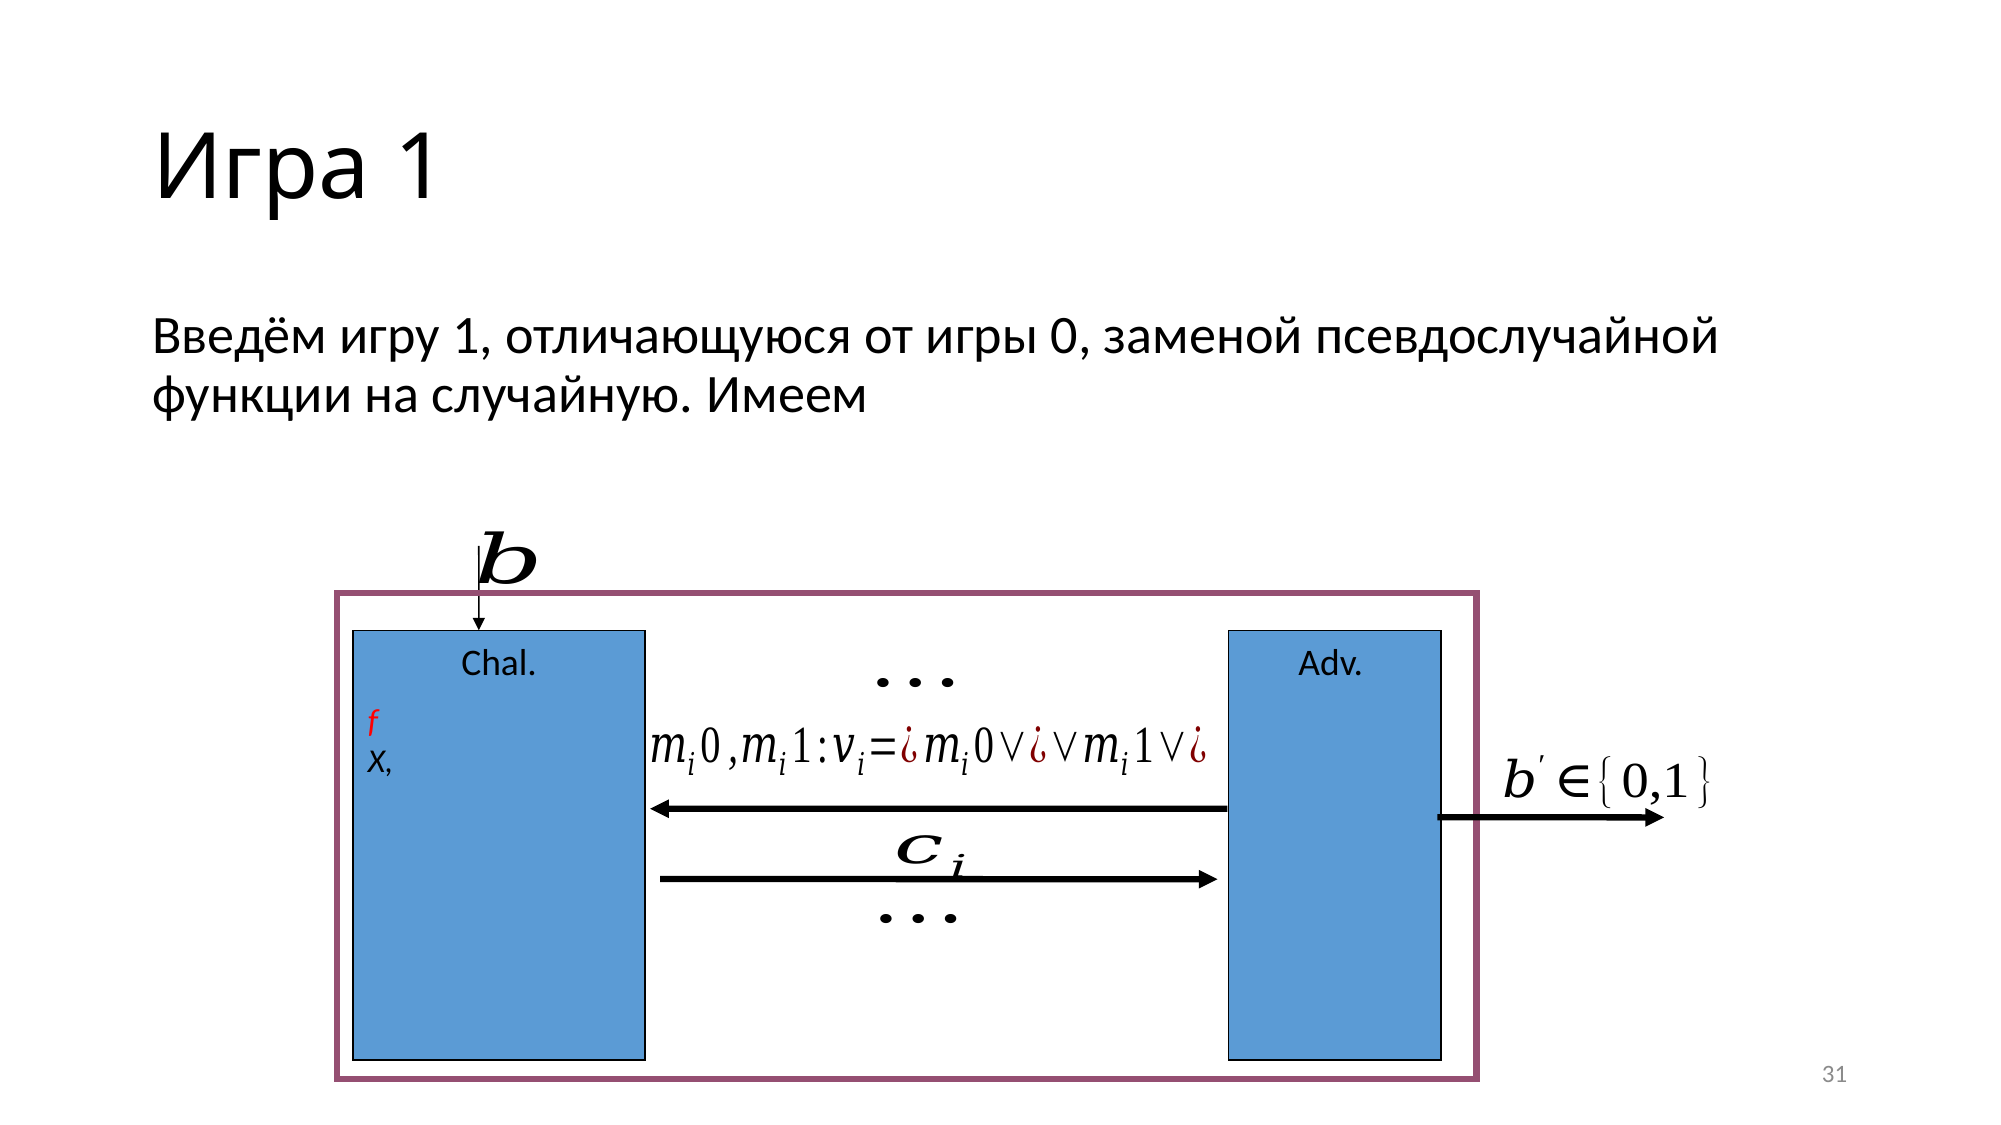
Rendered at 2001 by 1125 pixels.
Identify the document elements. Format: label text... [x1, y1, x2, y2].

title Игра 1 [137, 59, 1863, 278]
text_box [649, 716, 1228, 809]
text_box [337, 592, 1477, 1080]
slide_number 31 [1412, 1042, 1863, 1103]
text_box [1437, 747, 1717, 818]
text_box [659, 818, 1218, 884]
